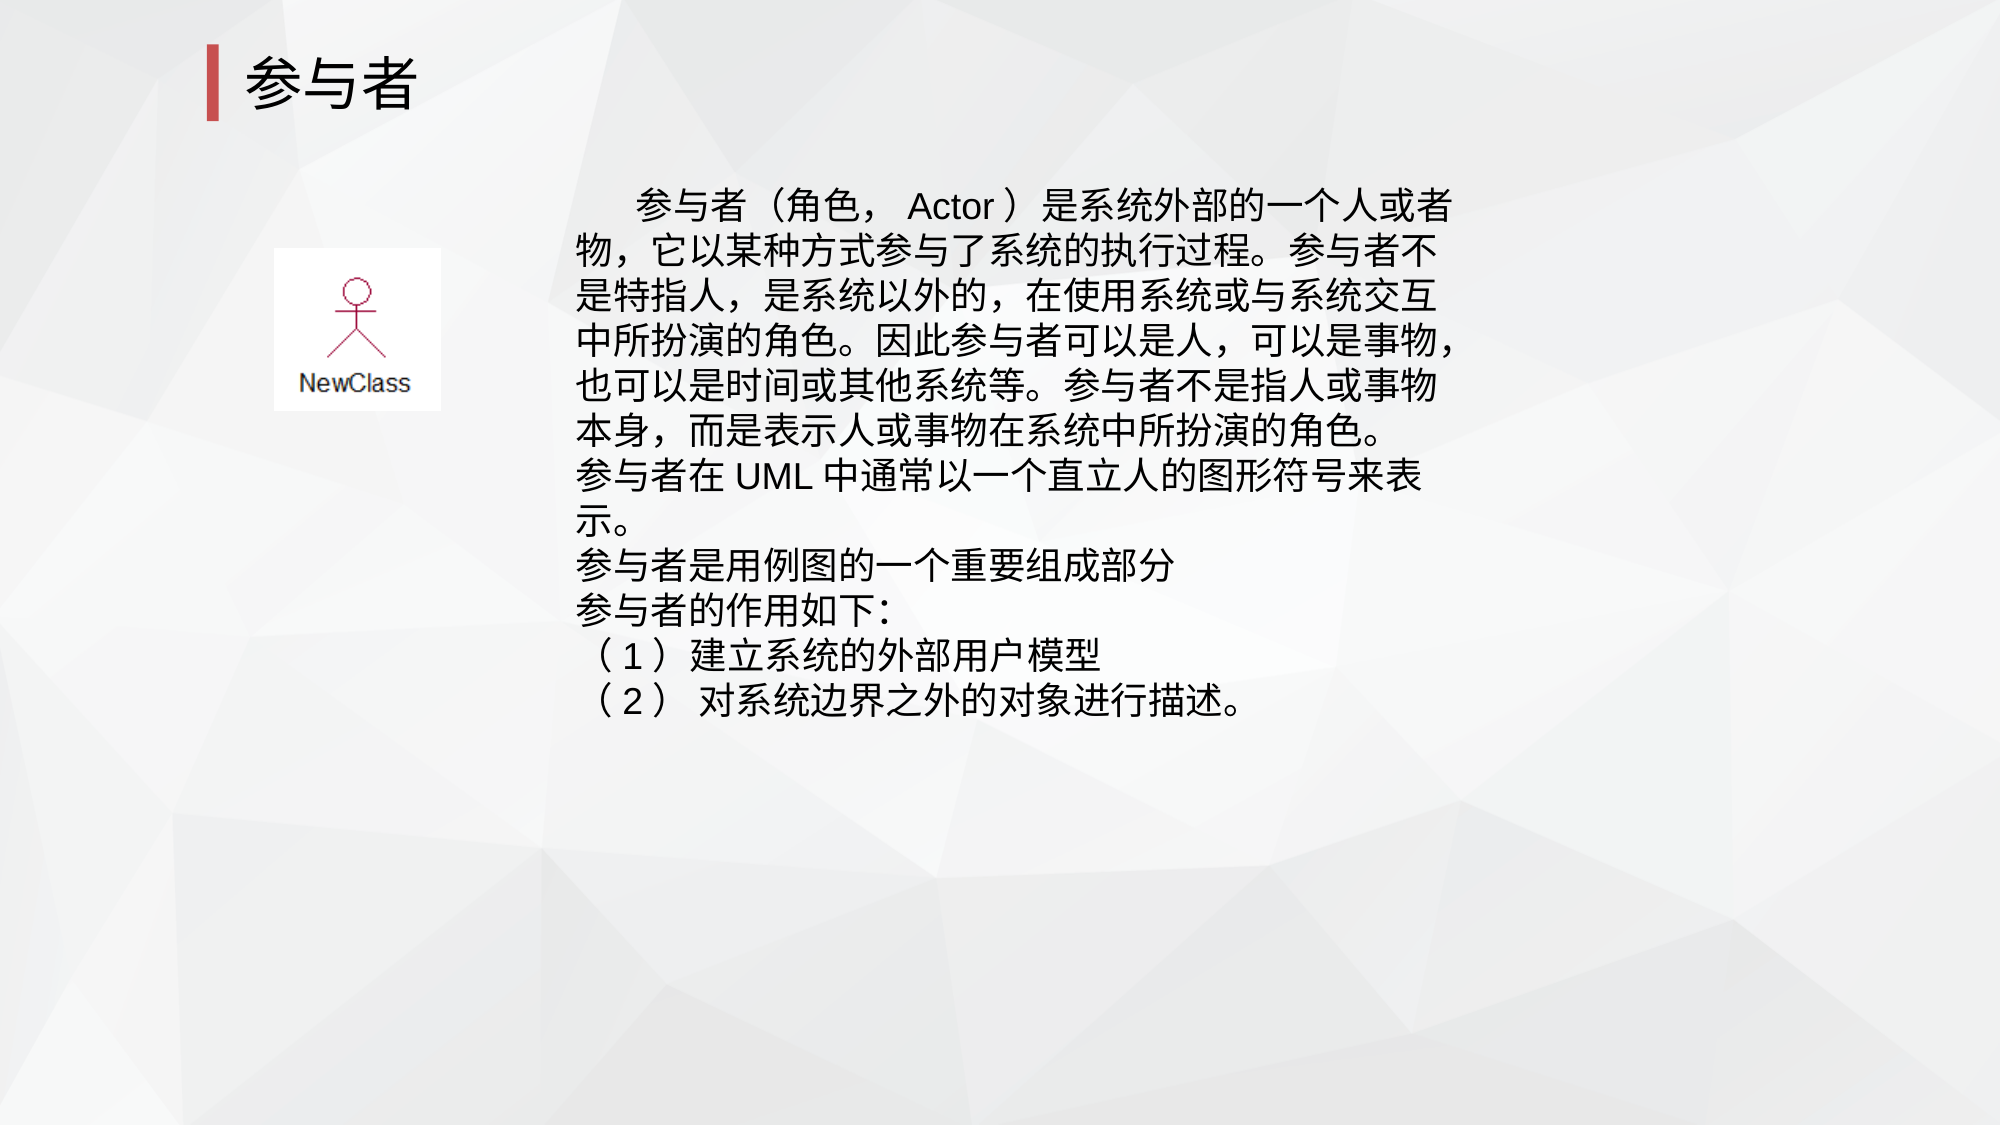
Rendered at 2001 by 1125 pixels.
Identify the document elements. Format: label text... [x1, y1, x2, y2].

text_box 参与者（角色，Actor）是系统外部的一个人或者物，它以某种方式参与了系统的执行过程。参与者不是特指人，是系统以外的，在使用系统或与系统交互中所扮演的角色。因此参与者可以是人，可以是事物，也可以是时间或其他系统等。参与者不是指人或事物本身，而是表示人或事物在系统中所扮演的角色。 参与者在UML中通常以一个直立人的图形符号来表示。 参与者是用例图的一个重要组成部分 参与者的作用如下： （1）建立系统的外部用户模型 （2） 对系统边界之外的对象进行描述。 [561, 174, 1473, 730]
text_box [206, 43, 220, 122]
picture [0, 0, 2000, 1125]
text_box 参与者 [229, 39, 1073, 125]
